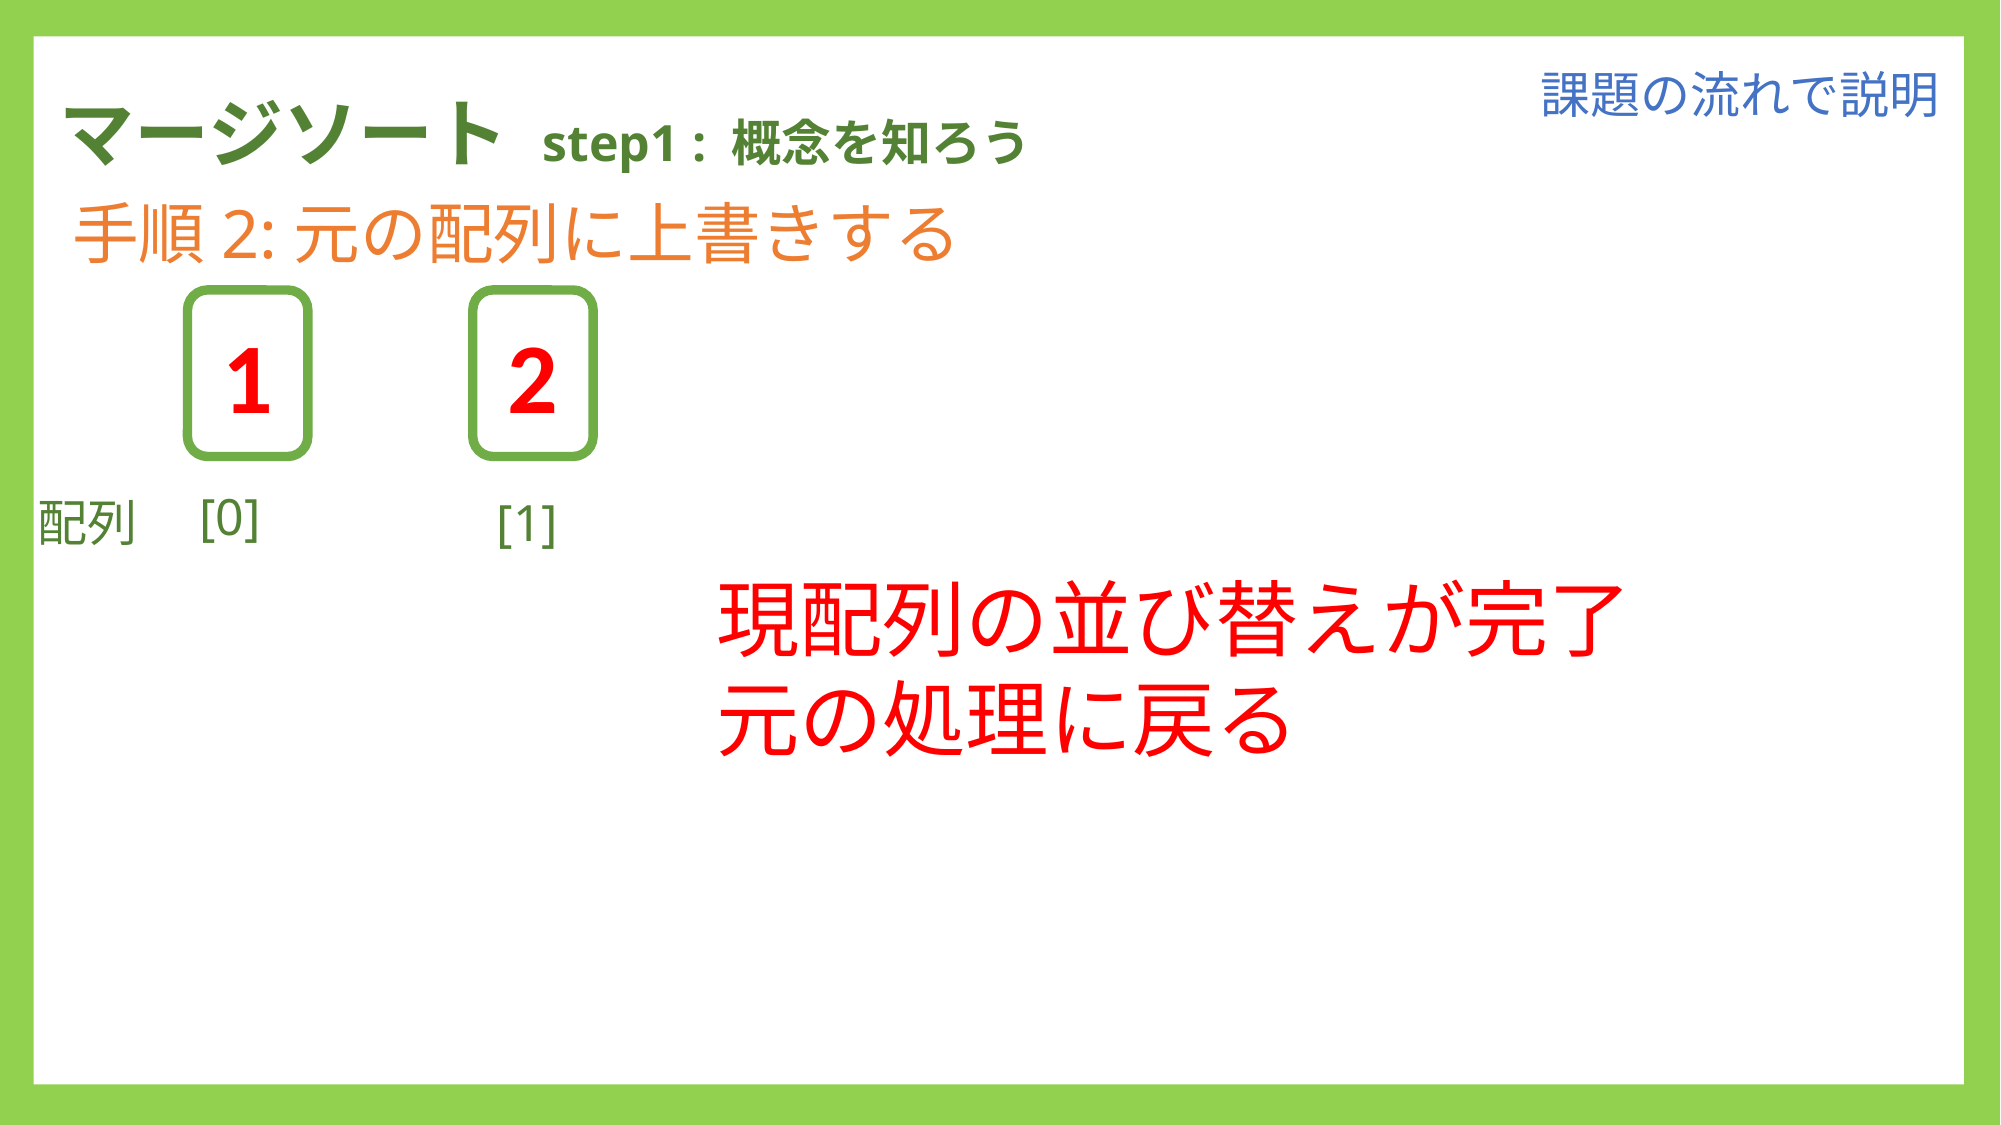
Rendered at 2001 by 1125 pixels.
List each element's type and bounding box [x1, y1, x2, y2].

text_box [22, 484, 153, 560]
text_box [184, 478, 276, 553]
text_box [186, 288, 309, 458]
text_box [471, 288, 595, 458]
text_box [45, 78, 1047, 280]
text_box [481, 484, 574, 560]
text_box [1525, 56, 1954, 131]
text_box [701, 560, 1647, 775]
